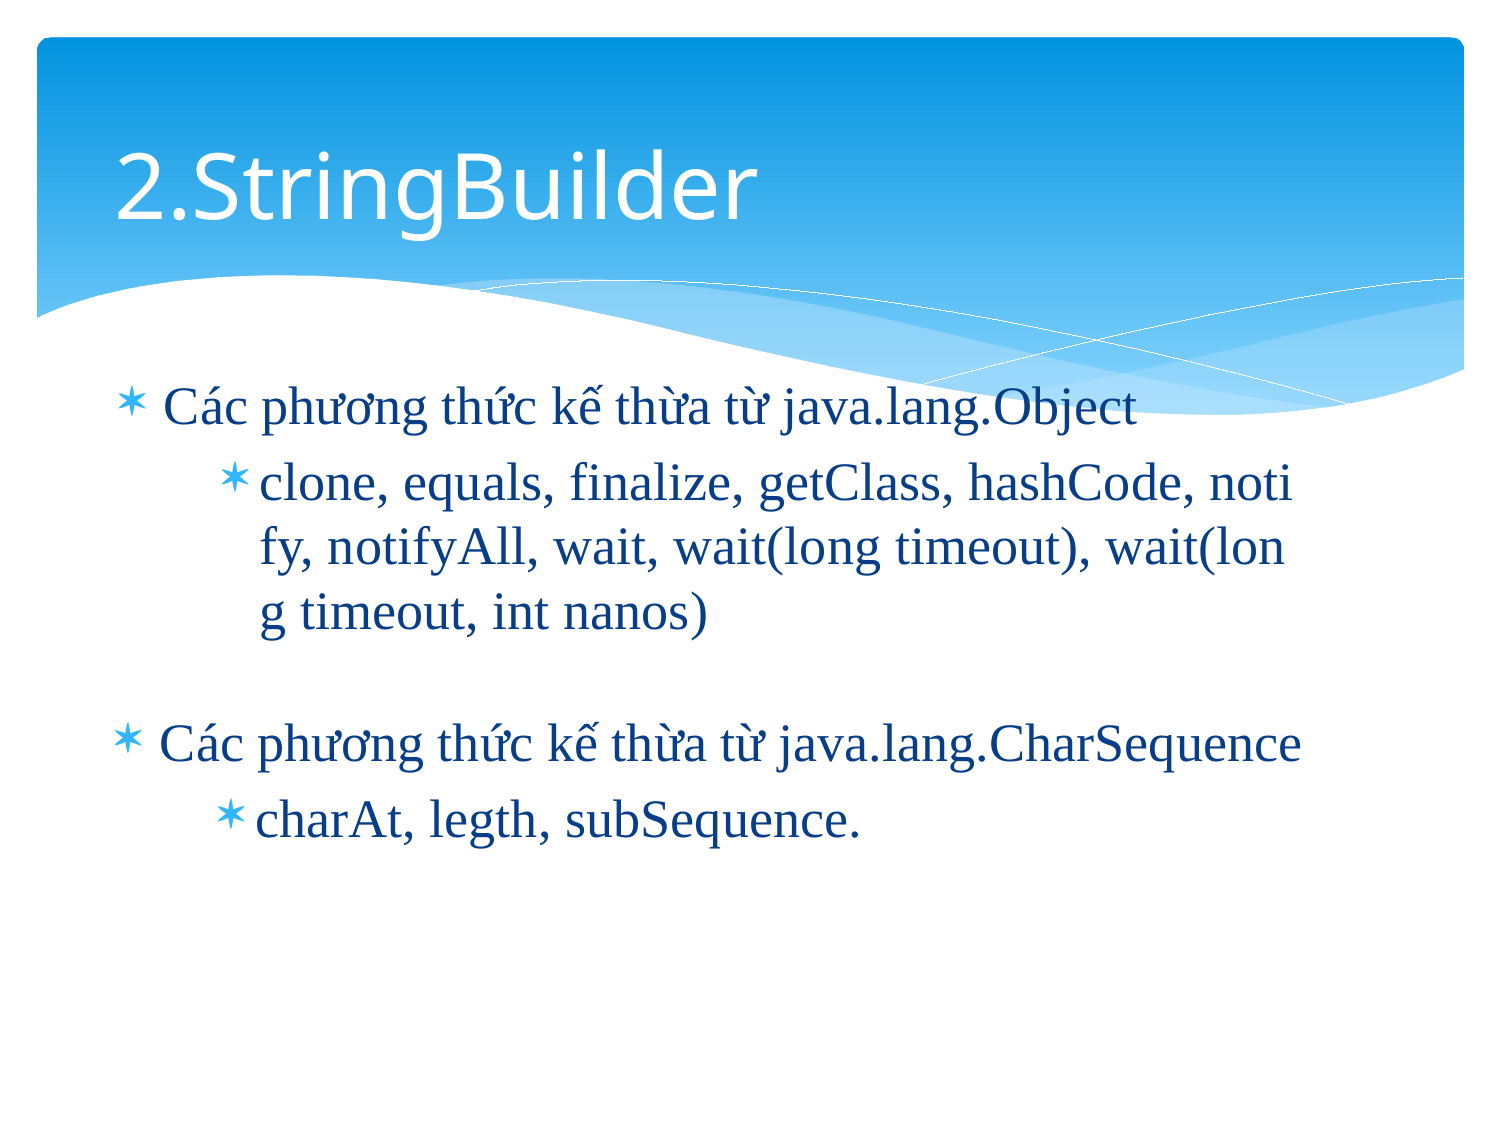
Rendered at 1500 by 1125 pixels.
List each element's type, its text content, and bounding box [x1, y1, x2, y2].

text_box 2.StringBuilder [99, 80, 1450, 286]
list Các phương thức kế thừa từ java.lang.Object clone, equals, finalize, getClass, hashCode, notify, notifyAll, wait, wait(long timeout), wait(long timeout, int nanos) [103, 362, 1320, 600]
text_box Các phương thức kế thừa từ java.lang.CharSequence charAt, legth, subSequence. [99, 699, 1500, 938]
